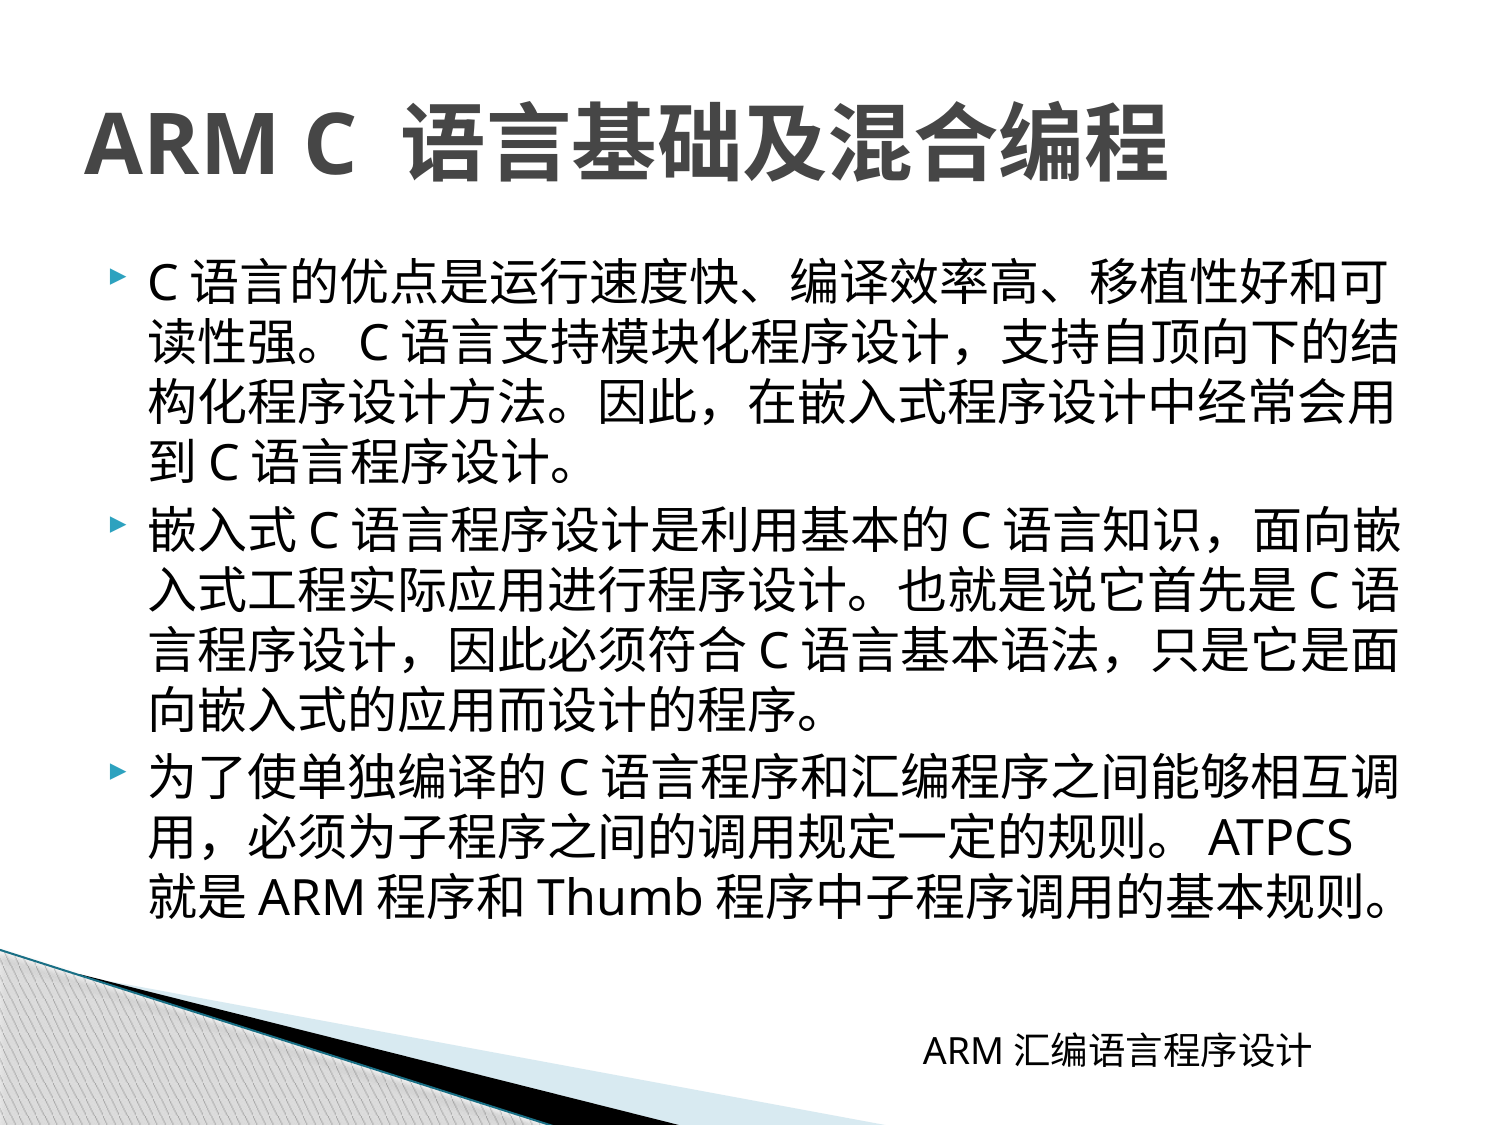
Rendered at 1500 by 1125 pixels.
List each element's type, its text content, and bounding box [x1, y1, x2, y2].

title ARM C 语言基础及混合编程 [70, 46, 1421, 235]
list C语言的优点是运行速度快、编译效率高、移植性好和可读性强。C语言支持模块化程序设计，支持自顶向下的结构化程序设计方法。因此，在嵌入式程序设计中经常会用到C语言程序设计。 嵌入式C语言程序设计是利用基本的C语言知识，面向嵌入式工程实际应用进行程序设计。也就是说它首先是C语言程序设计，因此必须符合C语言基本语法，只是它是面向嵌入式的应用而设计的程序。 为了使单独编译的C语言程序和汇编程序之间能够相互调用，必须为子程序之间的调用规定一定的规则。ATPCS就是ARM程序和Thumb程序中子程序调用的基本规则。 [75, 243, 1425, 986]
text_box ARM汇编语言程序设计 [820, 1019, 1383, 1080]
